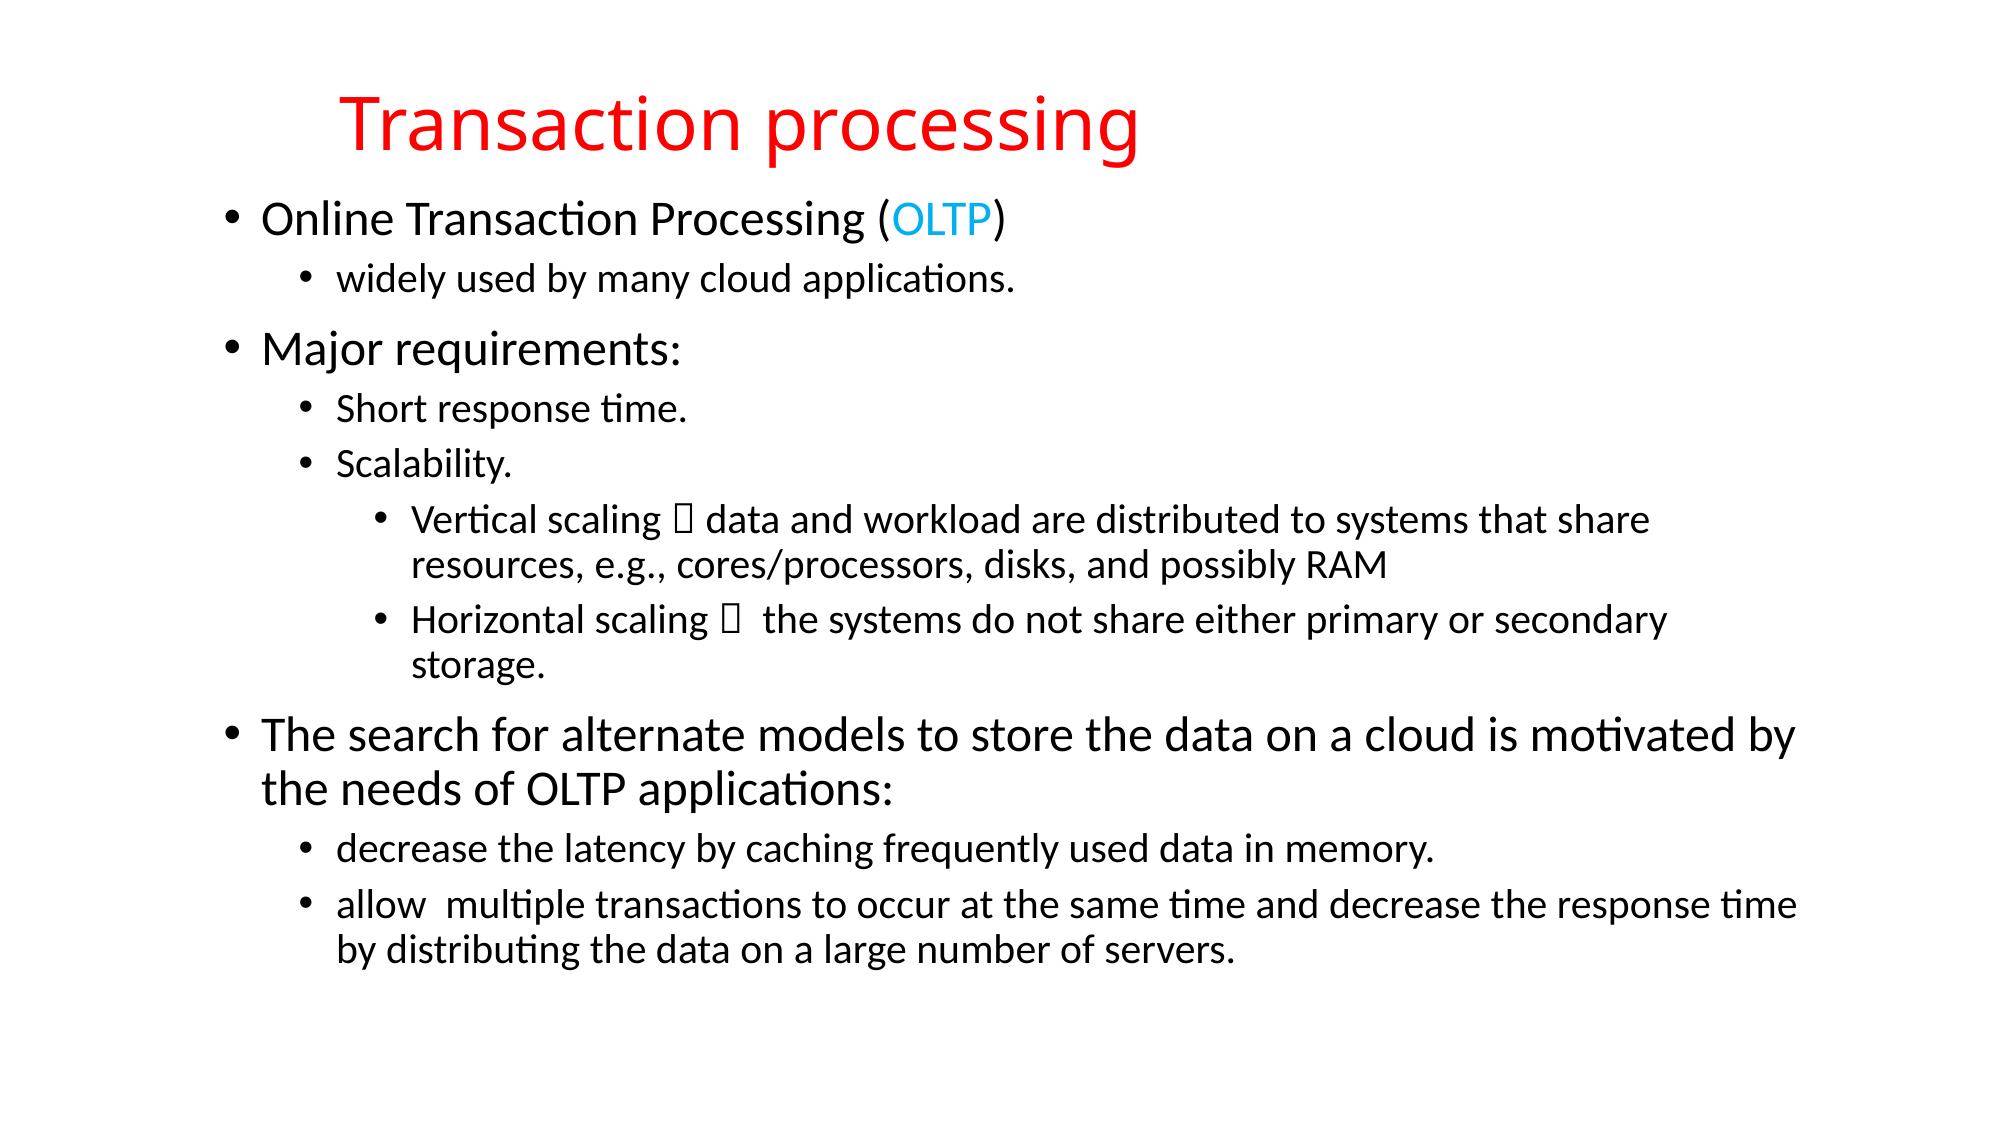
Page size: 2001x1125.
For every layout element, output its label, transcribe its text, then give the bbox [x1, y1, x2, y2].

list Online Transaction Processing (OLTP) widely used by many cloud applications. Major requirements: Short response time. Scalability. Vertical scaling  data and workload are distributed to systems that share resources, e.g., cores/processors, disks, and possibly RAM Horizontal scaling  the systems do not share either primary or secondary storage. The search for alternate models to store the data on a cloud is motivated by the needs of OLTP applications: decrease the latency by caching frequently used data in memory. allow multiple transactions to occur at the same time and decrease the response time by distributing the data on a large number of servers. [208, 184, 1816, 974]
title Transaction processing [324, 79, 1675, 175]
